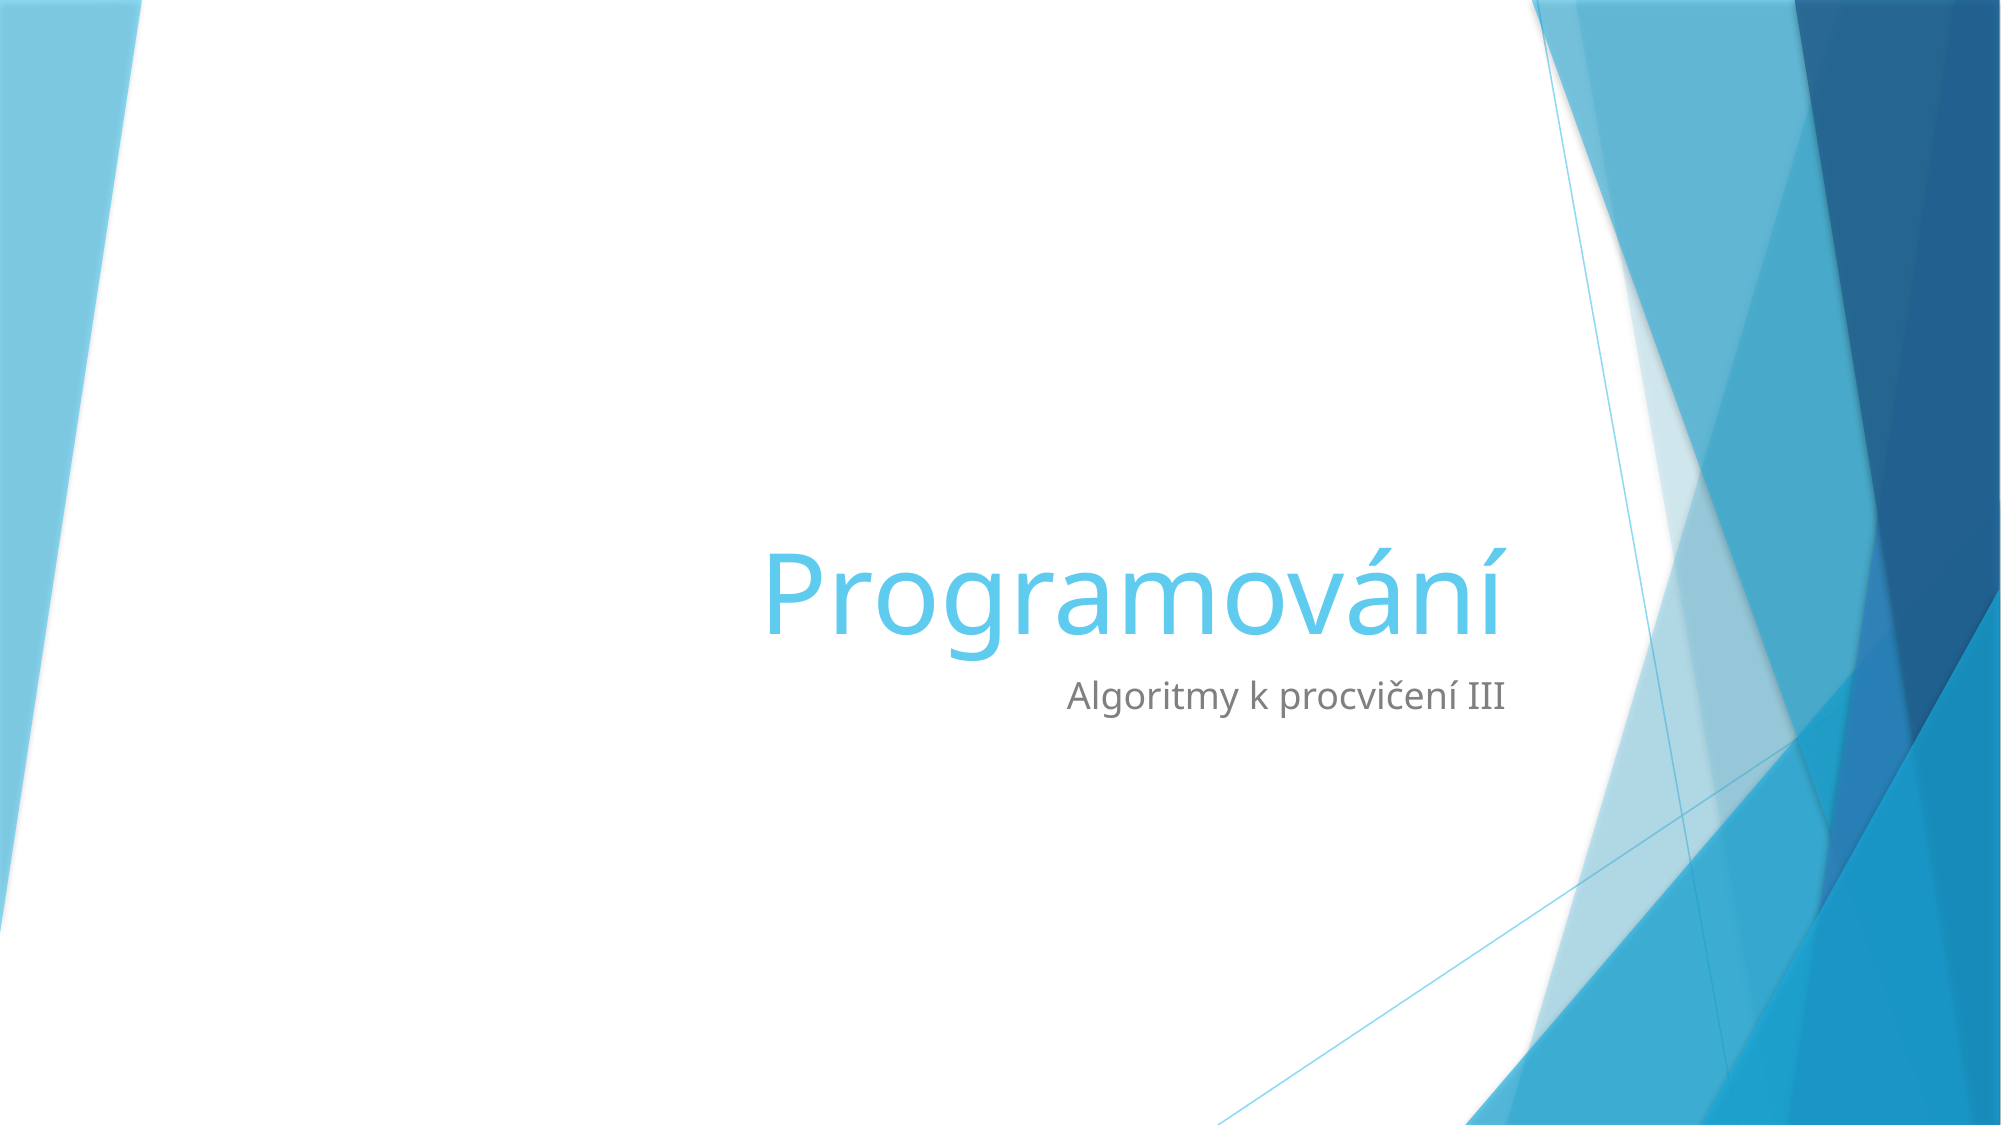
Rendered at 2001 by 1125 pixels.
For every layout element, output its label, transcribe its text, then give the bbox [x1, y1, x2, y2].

subtitle Algoritmy k procvičení III [247, 664, 1522, 845]
title Programování [247, 394, 1522, 664]
